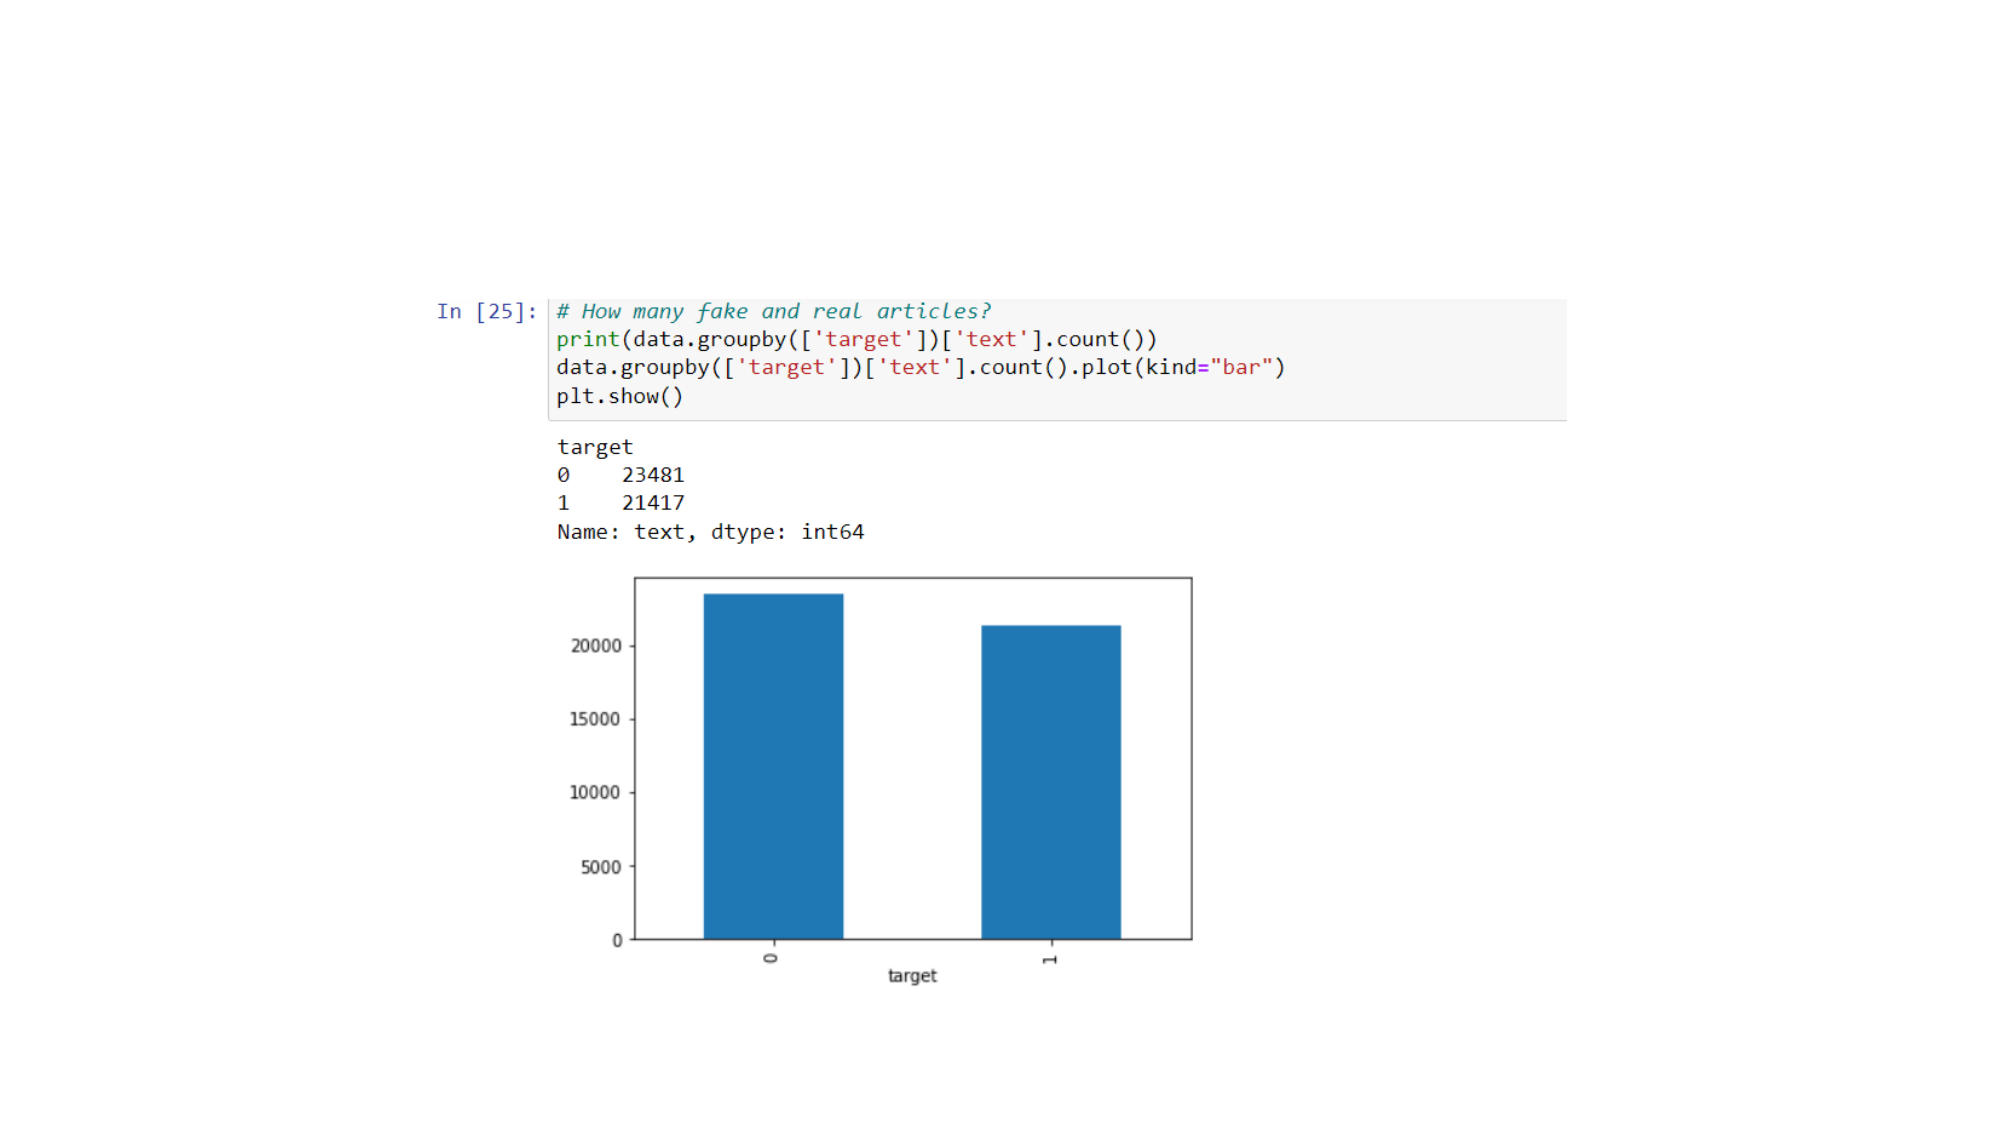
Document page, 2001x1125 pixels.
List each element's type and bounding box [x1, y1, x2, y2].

list [433, 299, 1567, 1014]
